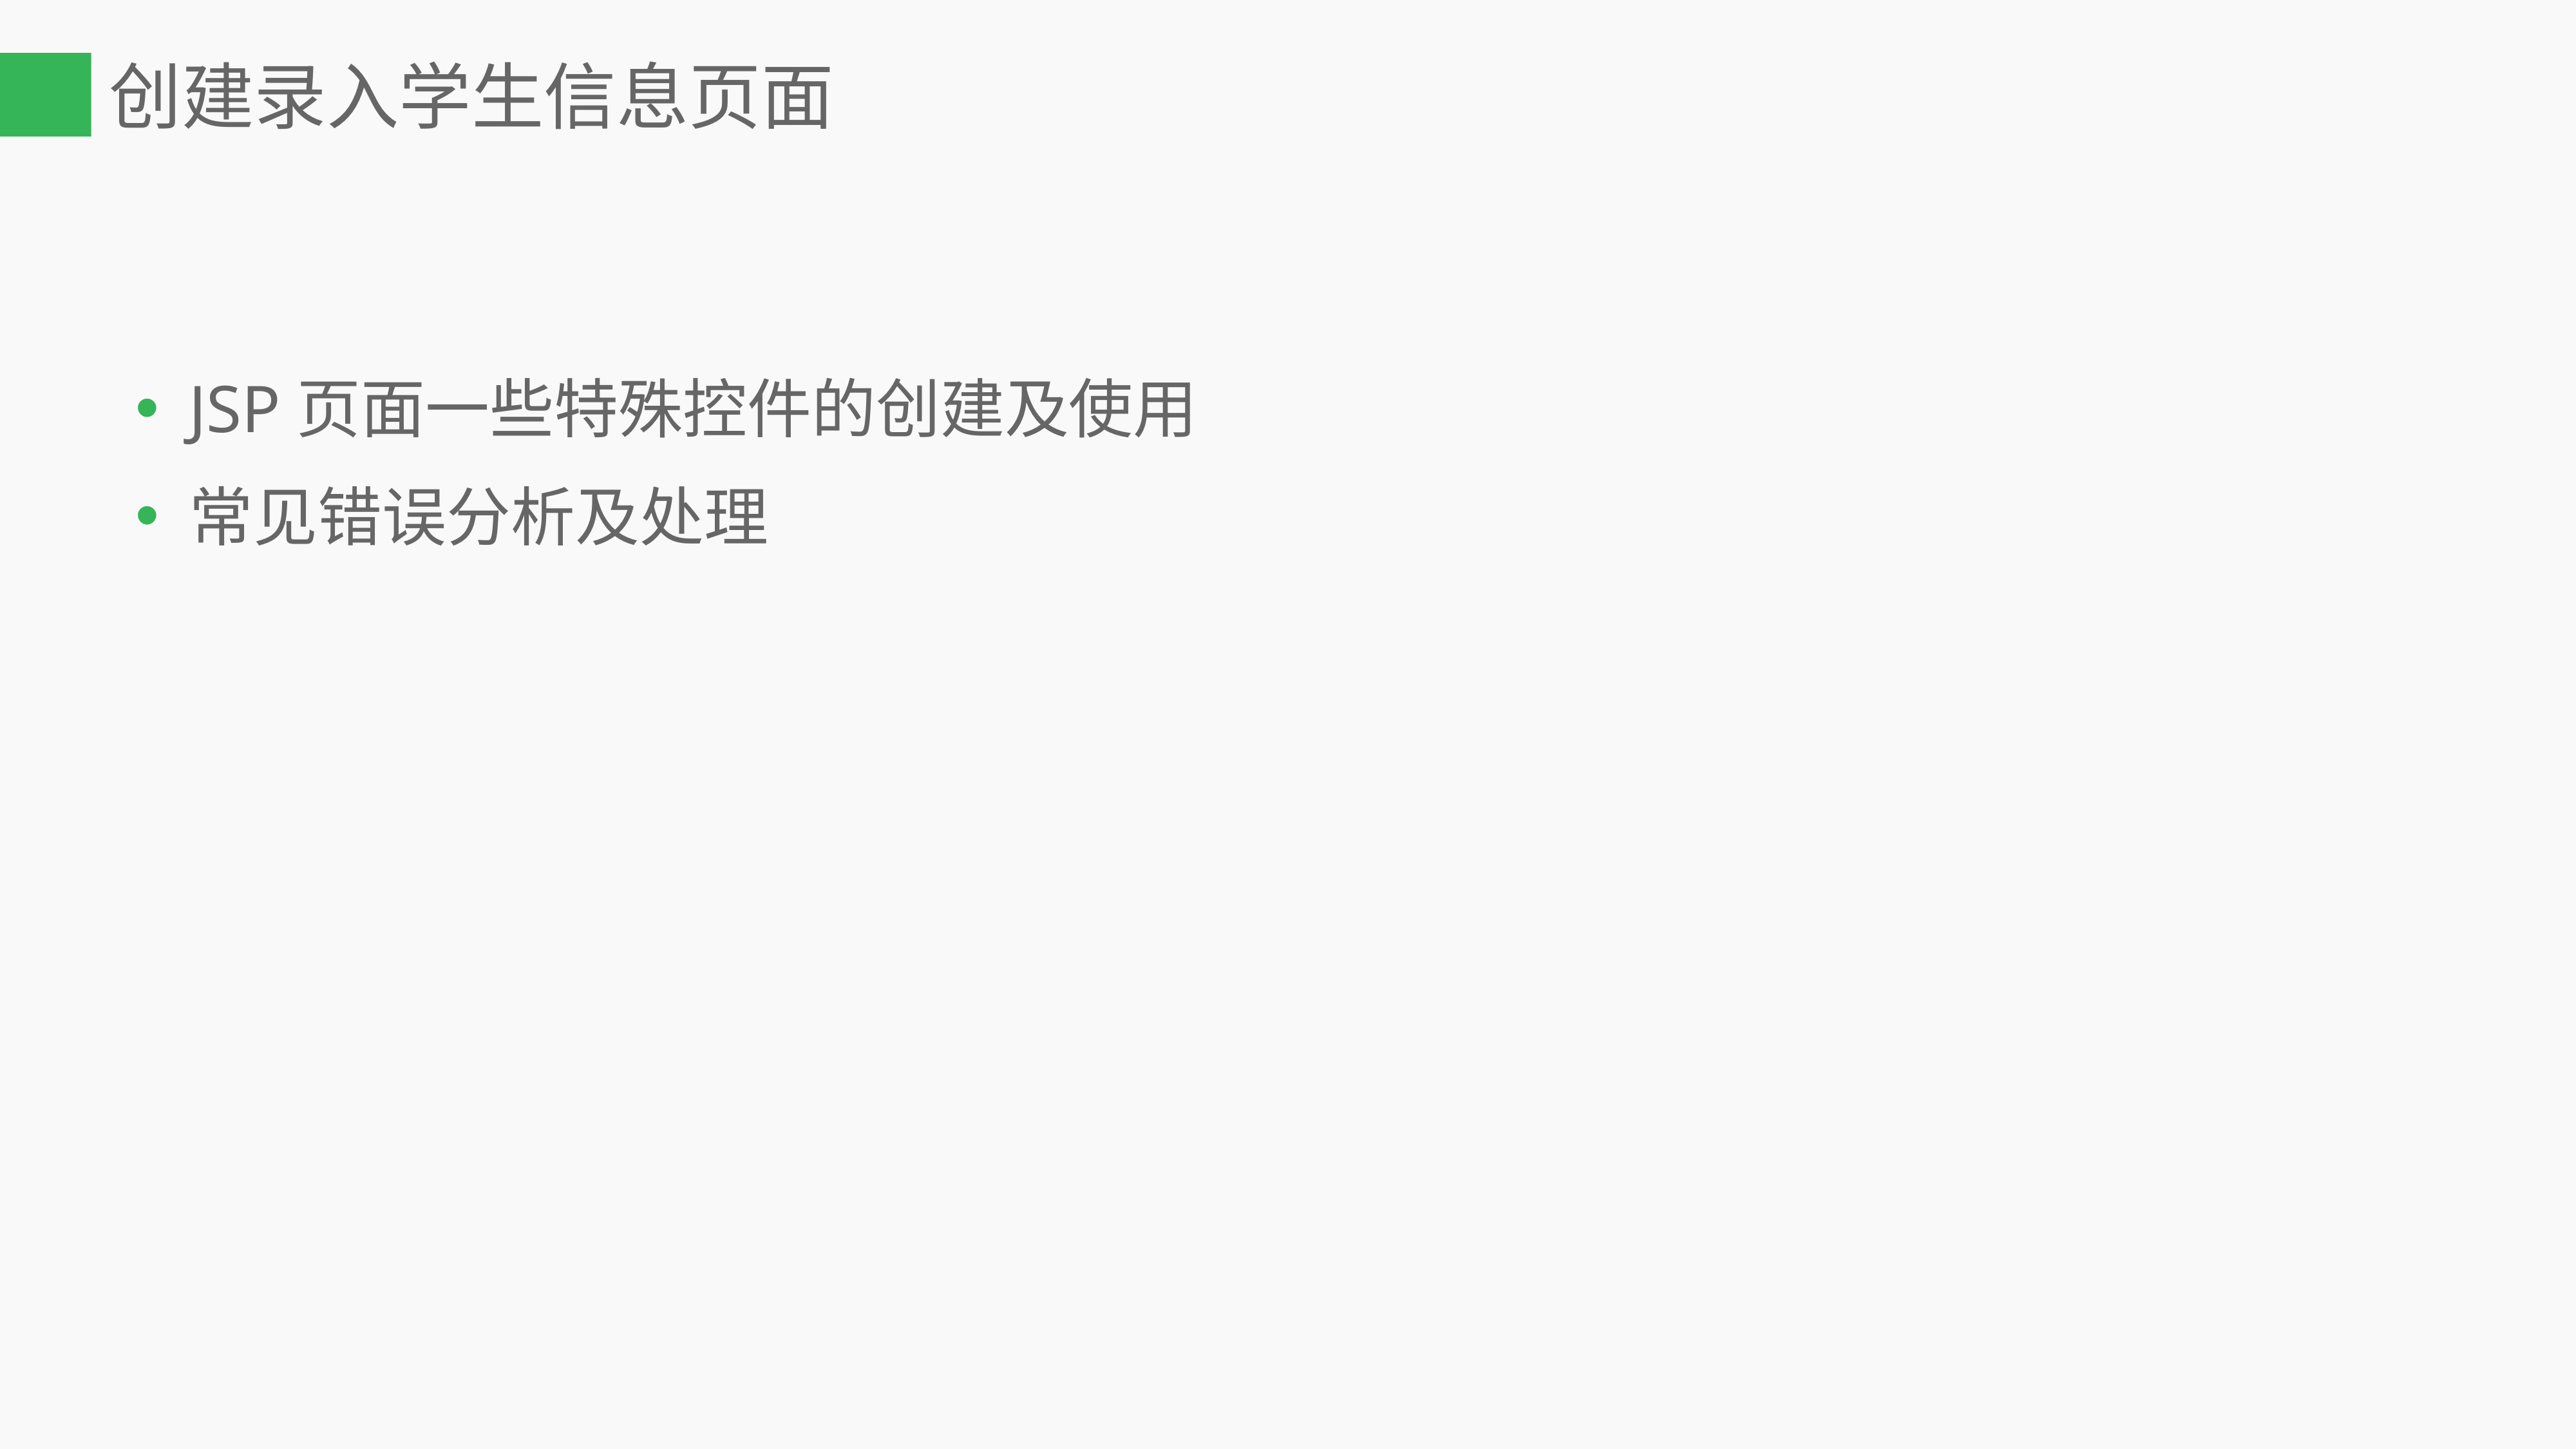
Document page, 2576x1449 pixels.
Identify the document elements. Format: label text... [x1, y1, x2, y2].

picture [0, 53, 91, 137]
title 创建录入学生信息页面 [108, 44, 2540, 144]
subtitle JSP页面一些特殊控件的创建及使用 常见错误分析及处理 [115, 337, 2461, 1424]
